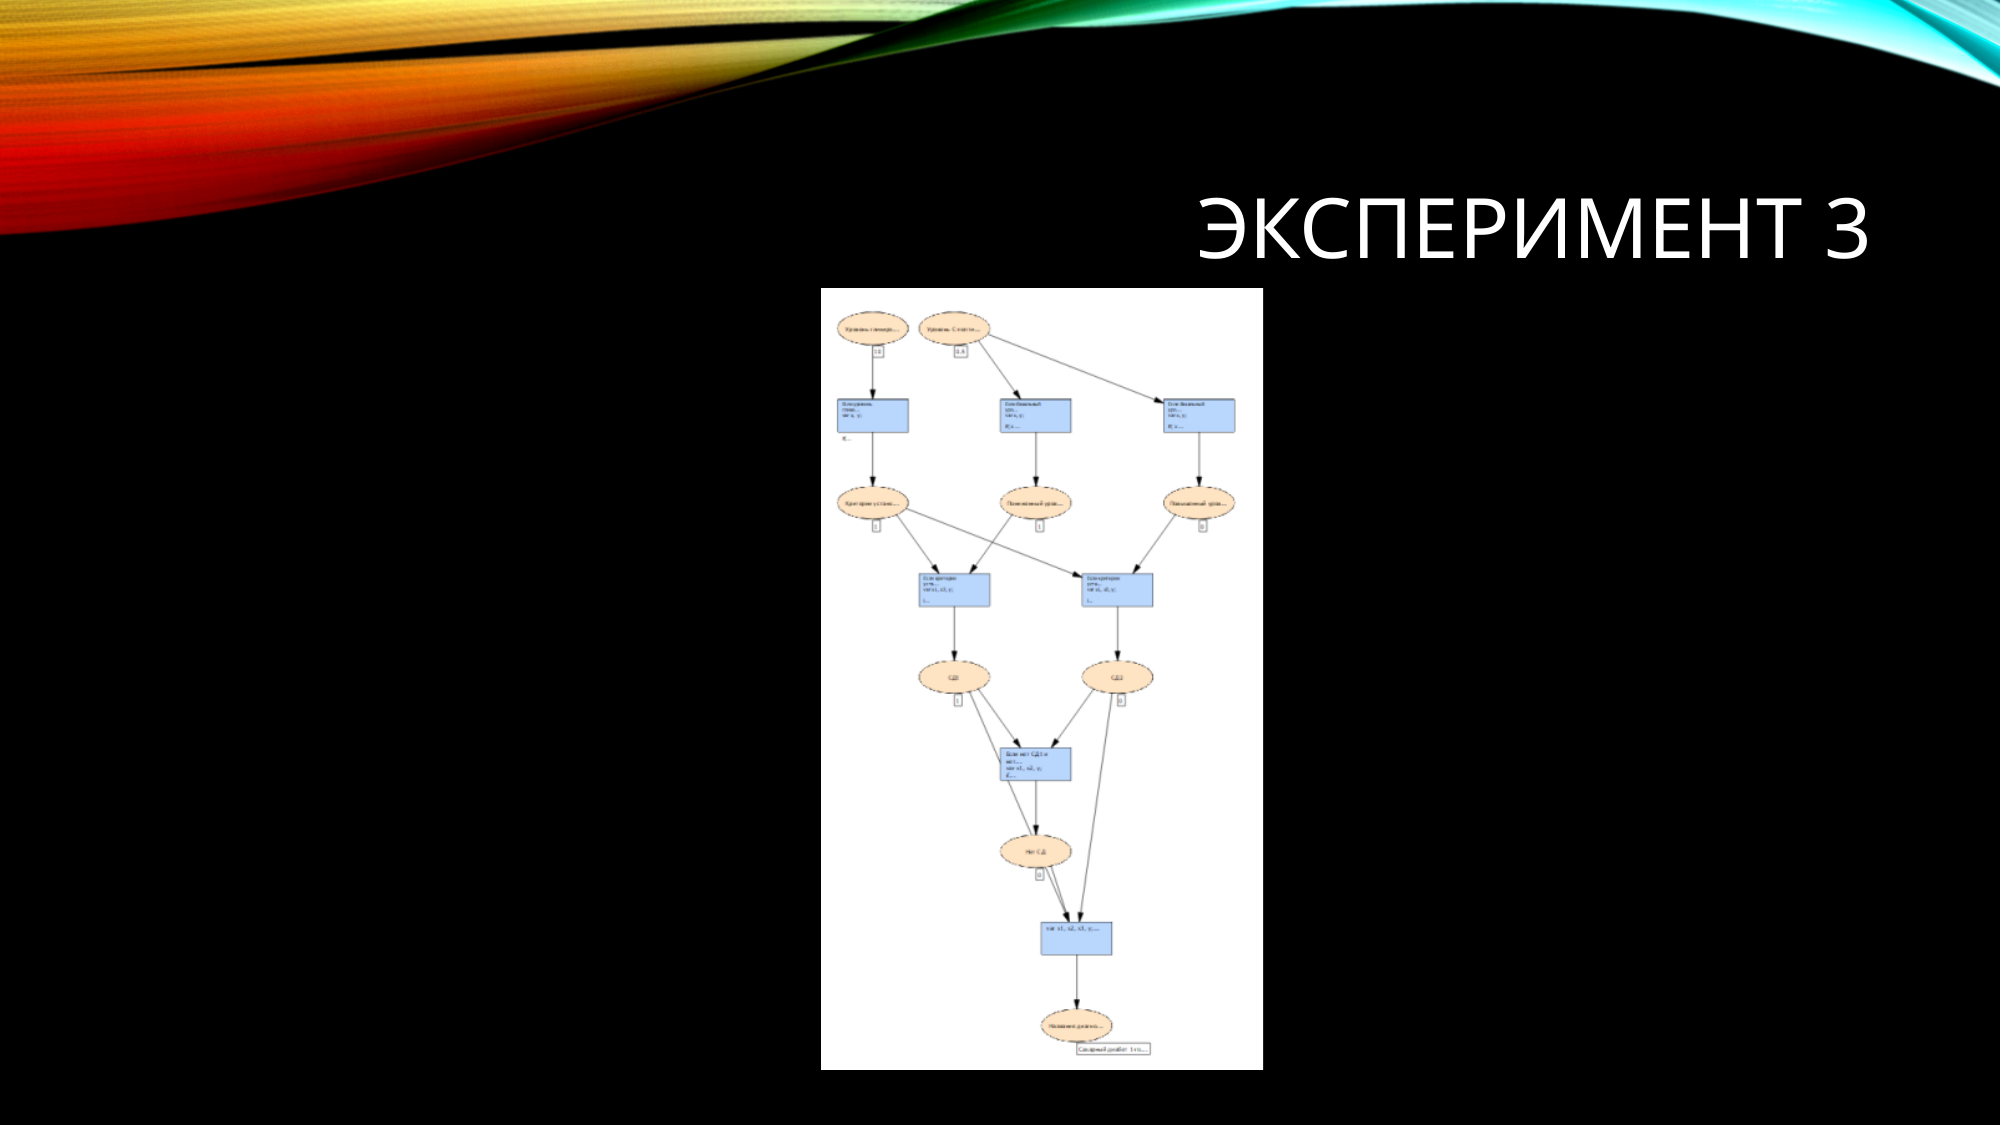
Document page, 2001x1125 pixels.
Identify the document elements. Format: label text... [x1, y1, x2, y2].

picture [0, 0, 2000, 237]
title Эксперимент 3 [474, 125, 1888, 338]
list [820, 288, 1264, 1071]
